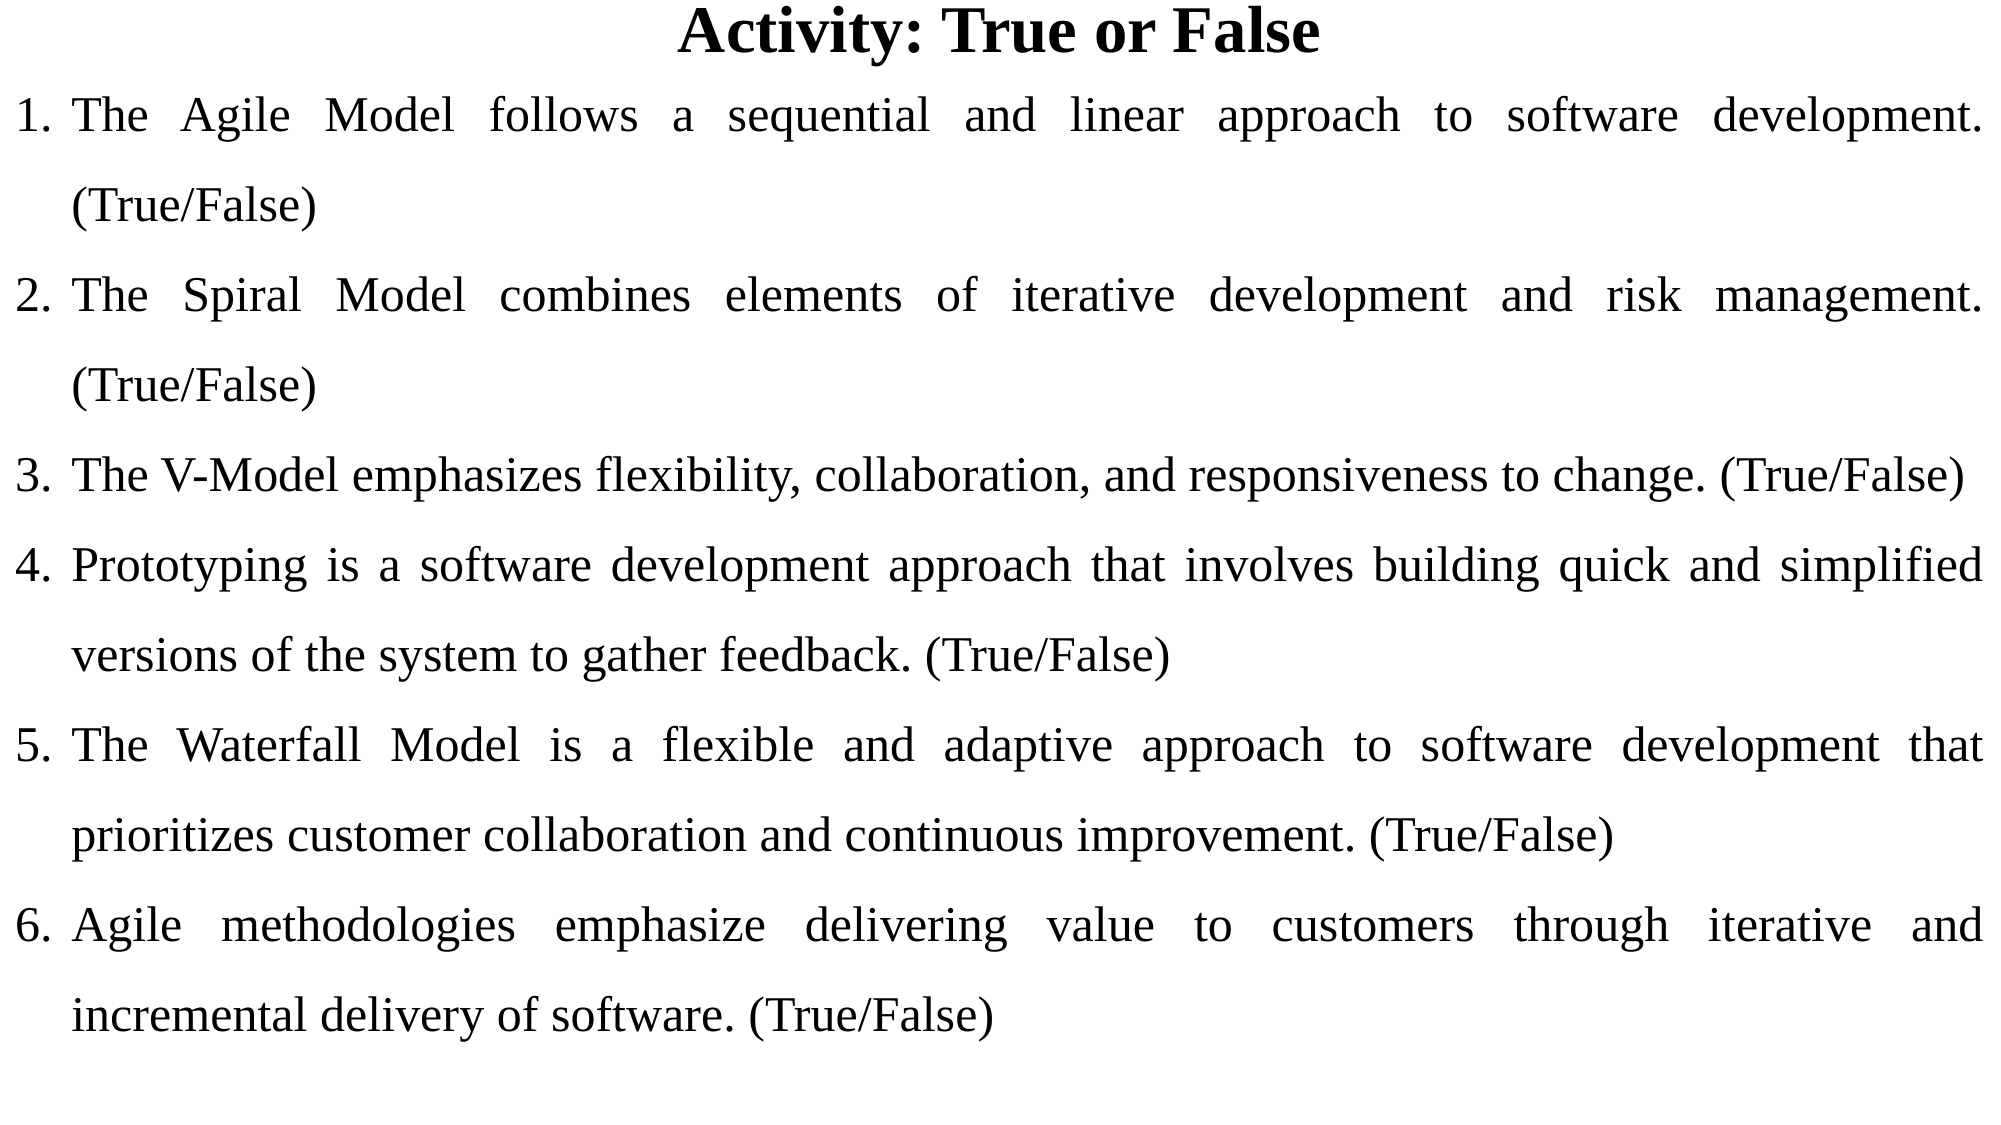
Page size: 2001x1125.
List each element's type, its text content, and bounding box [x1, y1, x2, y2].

title Activity: True or False [137, 0, 1863, 43]
list The Agile Model follows a sequential and linear approach to software development. (True/False) The Spiral Model combines elements of iterative development and risk management. (True/False) The V-Model emphasizes flexibility, collaboration, and responsiveness to change. (True/False) Prototyping is a software development approach that involves building quick and simplified versions of the system to gather feedback. (True/False) The Waterfall Model is a flexible and adaptive approach to software development that prioritizes customer collaboration and continuous improvement. (True/False) Agile methodologies emphasize delivering value to customers through iterative and incremental delivery of software. (True/False) [0, 43, 2000, 1125]
